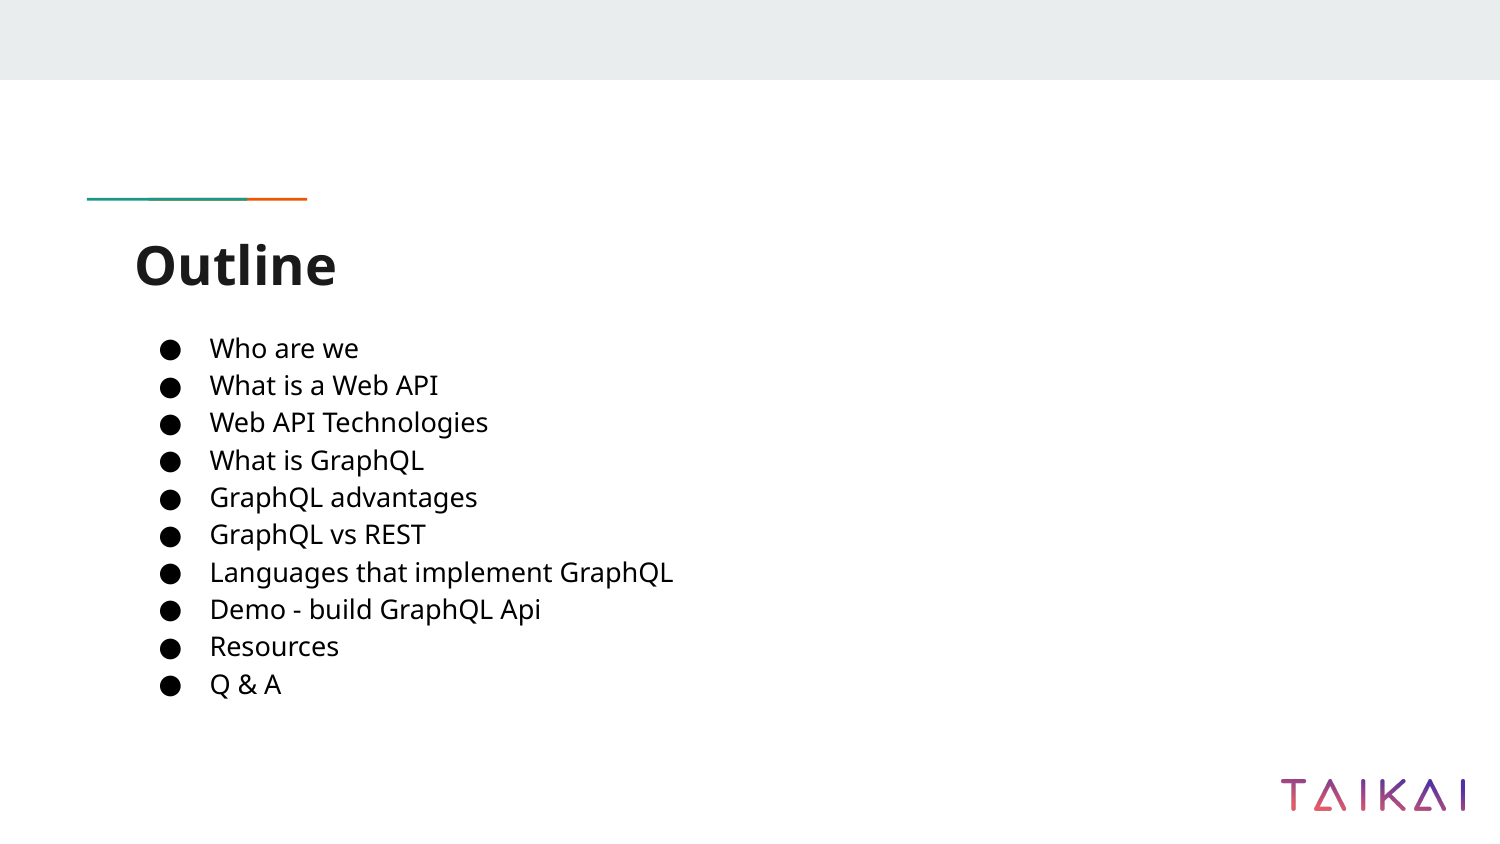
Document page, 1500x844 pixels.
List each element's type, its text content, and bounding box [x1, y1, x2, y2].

picture [1281, 779, 1465, 811]
list Who are we What is a Web API Web API Technologies What is GraphQL GraphQL advantages GraphQL vs REST Languages that implement GraphQL Demo - build GraphQL Api Resources Q & A [119, 311, 1381, 775]
title Outline [119, 216, 1381, 305]
